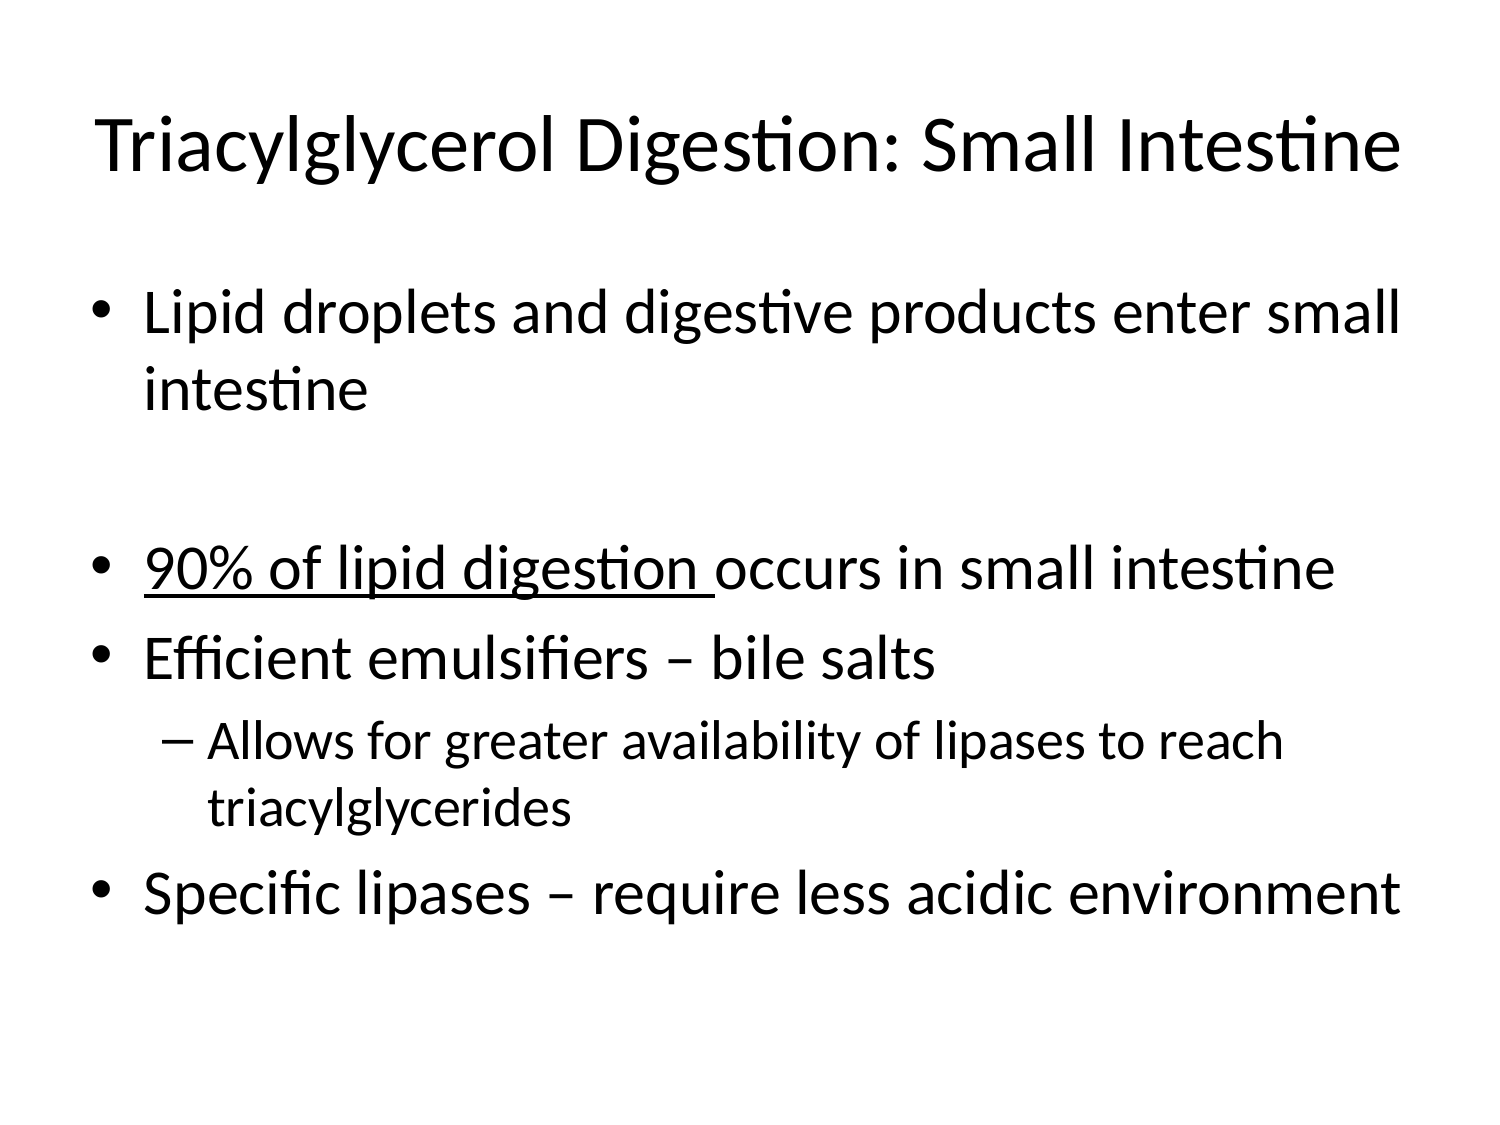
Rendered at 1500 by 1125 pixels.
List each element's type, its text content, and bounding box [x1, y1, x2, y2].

list Lipid droplets and digestive products enter small intestine 90% of lipid digestion occurs in small intestine Efficient emulsifiers – bile salts Allows for greater availability of lipases to reach triacylglycerides Specific lipases – require less acidic environment [75, 262, 1425, 1005]
title Triacylglycerol Digestion: Small Intestine [75, 45, 1425, 233]
